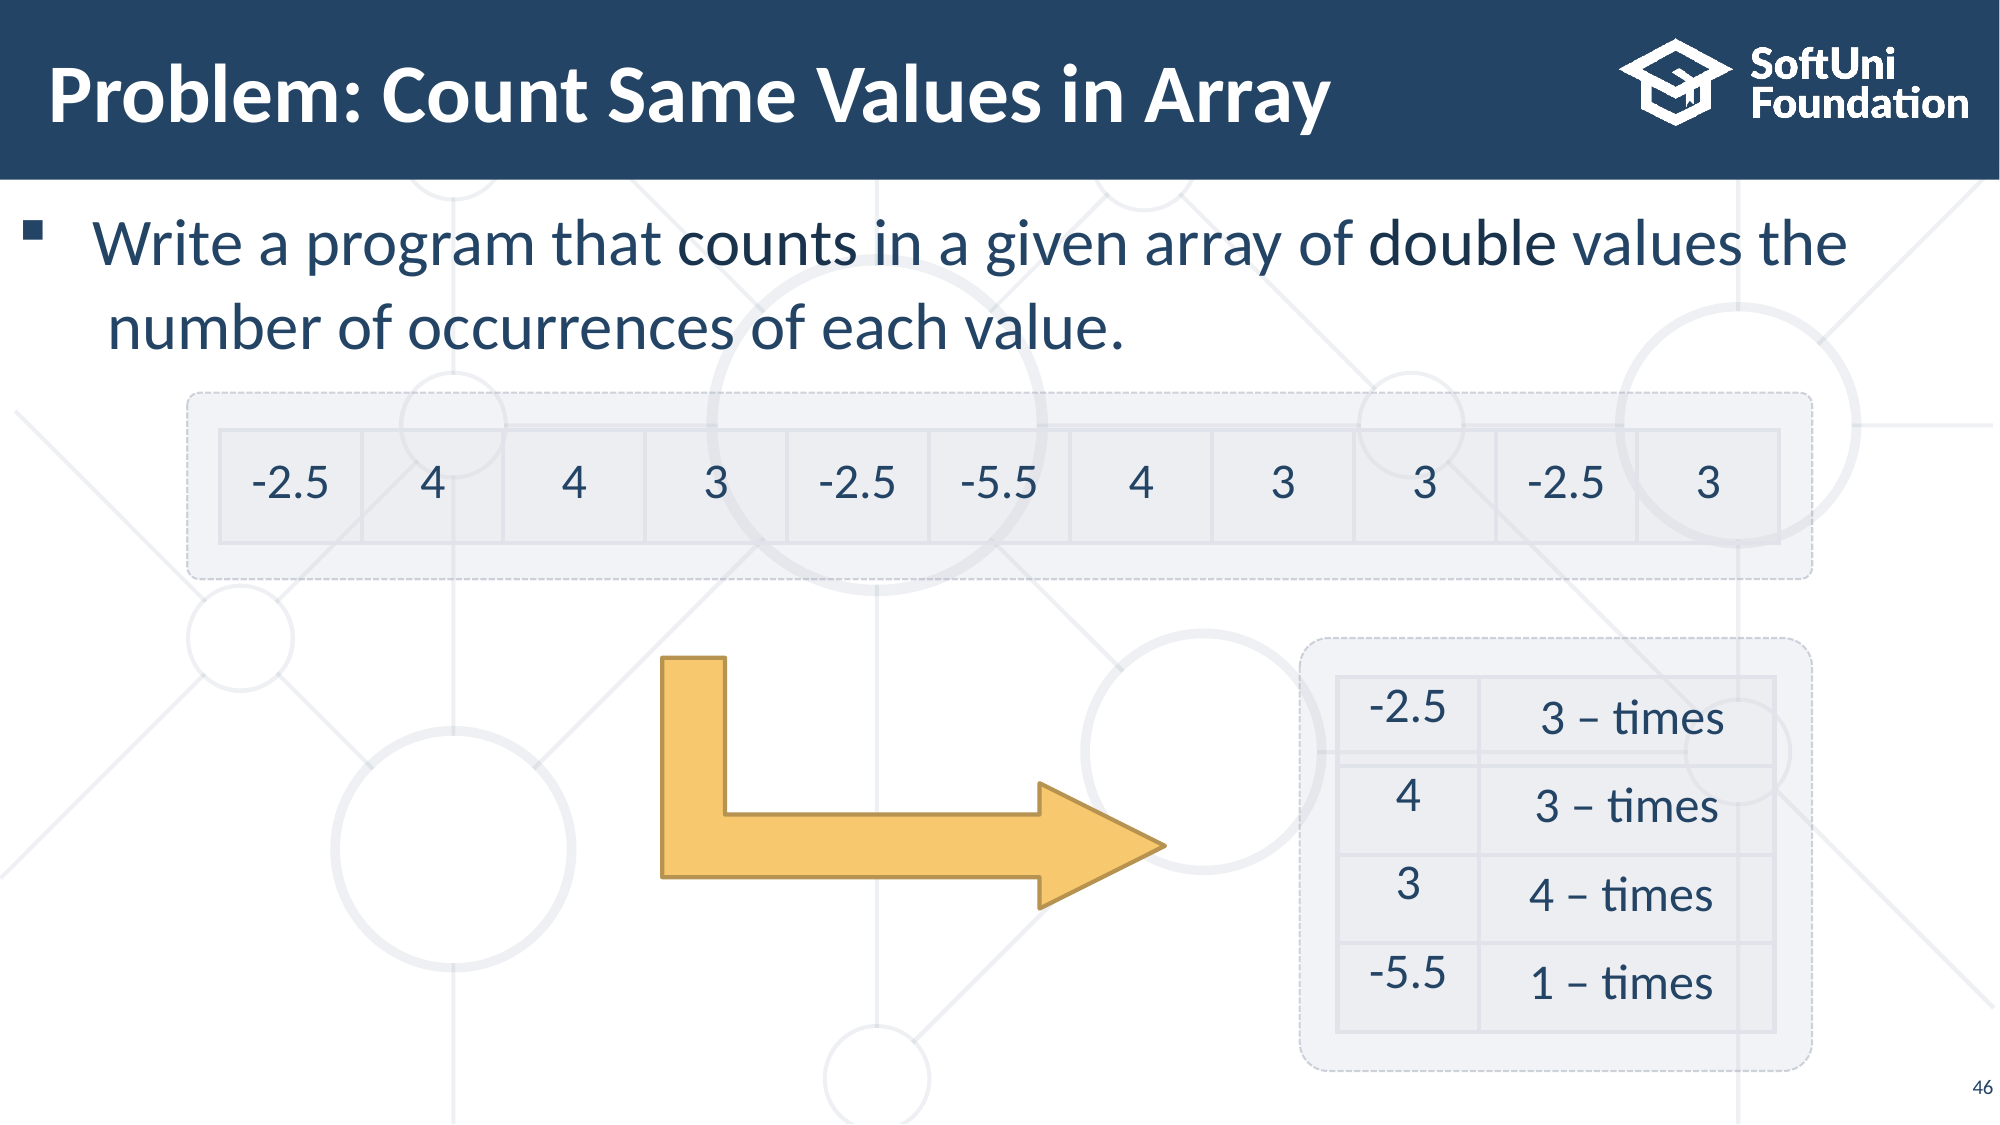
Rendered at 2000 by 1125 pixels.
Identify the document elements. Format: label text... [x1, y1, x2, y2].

table_header 3 [1639, 432, 1777, 541]
table_header -2.5 [789, 432, 927, 541]
slide_number 46 [1937, 1070, 2000, 1103]
title Problem: Count Same Values in Array [31, 16, 1591, 162]
table_cell 3 – times [1481, 768, 1772, 853]
list Write a program that counts in a given array of double values the number of occurrences of each value. [0, 188, 1937, 1103]
text_box [187, 392, 1813, 580]
table_header 4 [505, 432, 643, 541]
table_header -2.5 [1498, 432, 1635, 541]
table_header 4 [364, 432, 501, 541]
table_cell -5.5 [1340, 945, 1477, 1030]
table_cell 4 [1340, 768, 1477, 853]
text_box [1299, 638, 1813, 1072]
picture [1618, 38, 1968, 126]
table_cell 4 – times [1481, 857, 1772, 941]
table_cell 1 – times [1481, 945, 1772, 1030]
table_header 3 [647, 432, 785, 541]
table_header -2.5 [222, 432, 360, 541]
table_header 4 [1072, 432, 1210, 541]
table_header -2.5 [1340, 679, 1477, 764]
table_header 3 [1356, 432, 1494, 541]
text_box [660, 655, 1168, 911]
table_header 3 [1214, 432, 1352, 541]
table_header 3 – times [1481, 679, 1772, 764]
table_header -5.5 [931, 432, 1068, 541]
table_cell 3 [1340, 857, 1477, 941]
